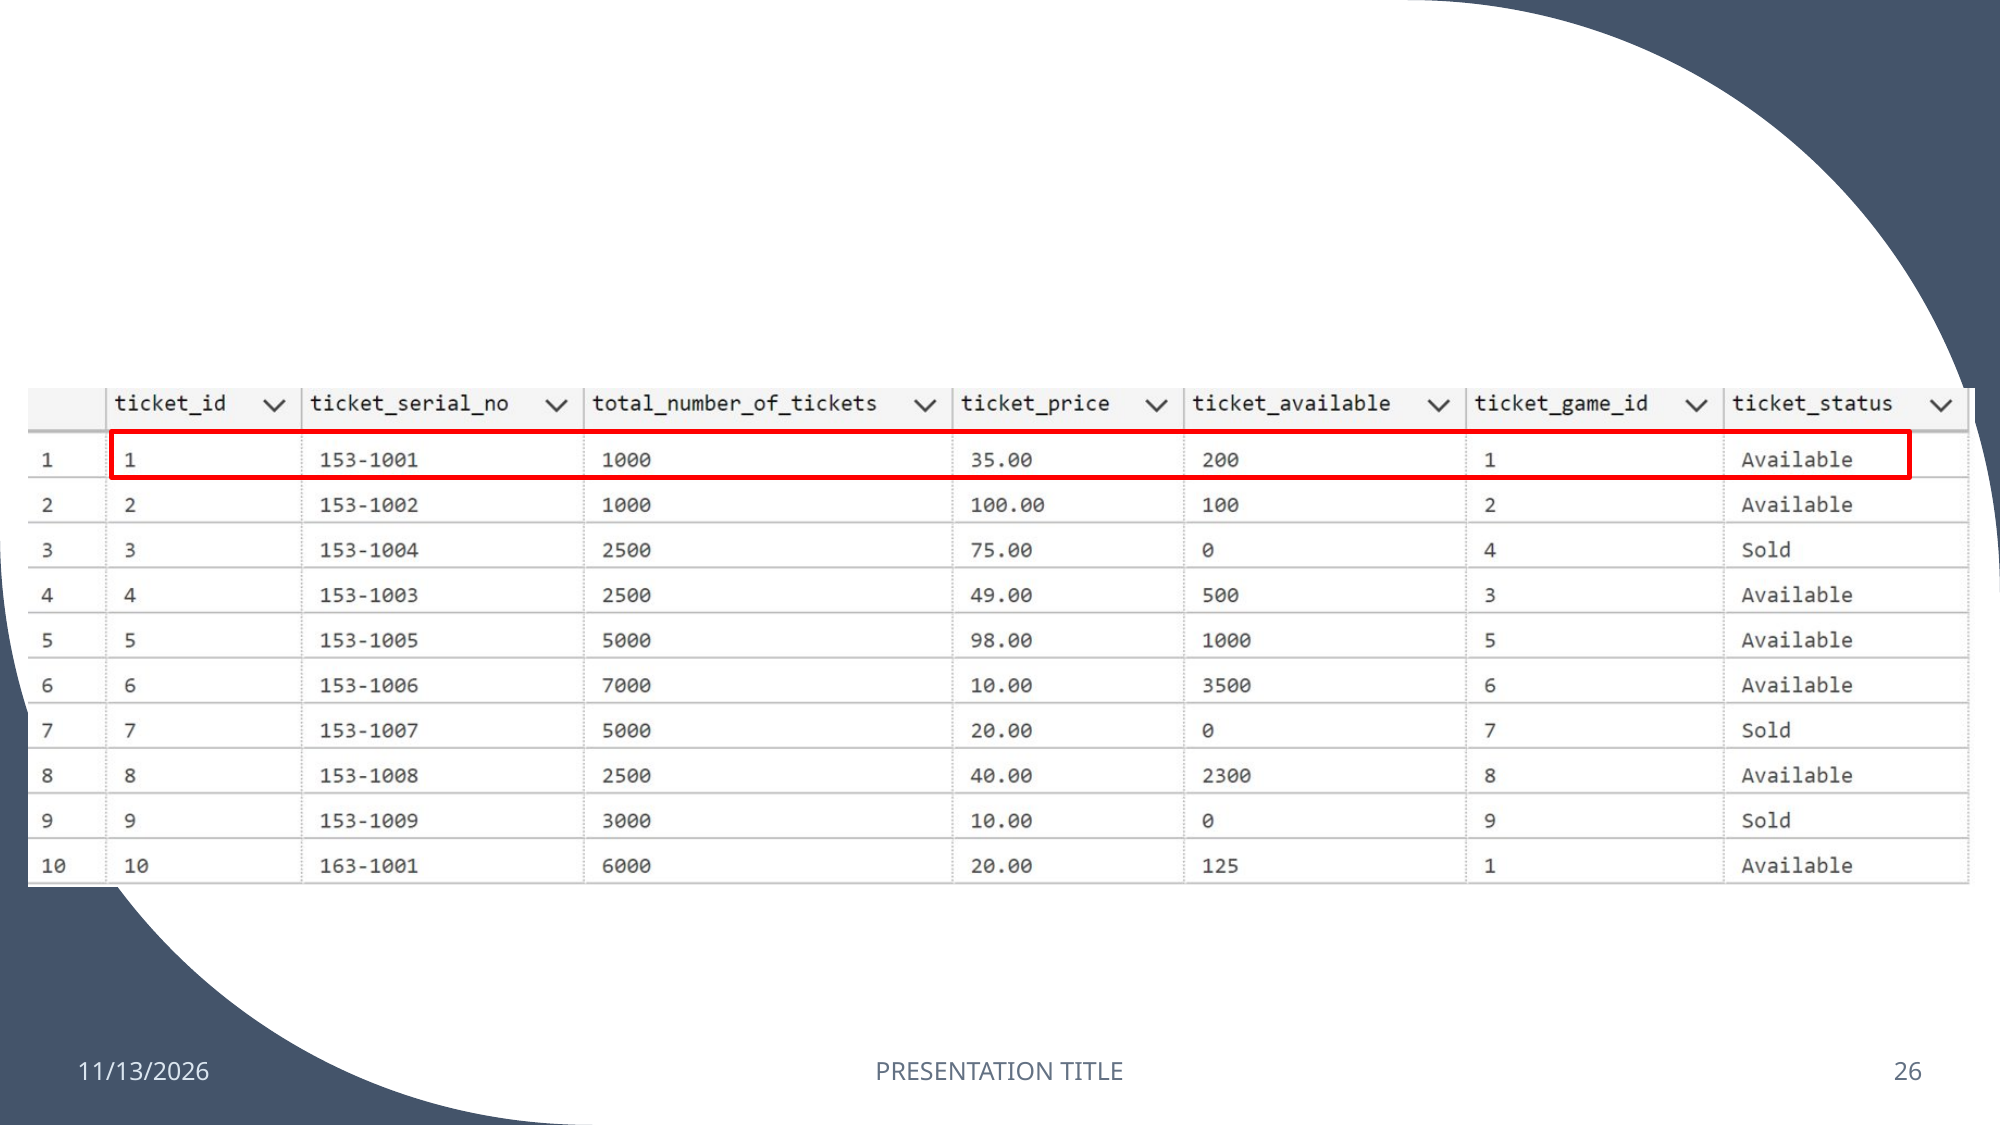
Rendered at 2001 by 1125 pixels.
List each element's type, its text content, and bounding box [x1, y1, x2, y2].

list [28, 388, 1975, 887]
slide_number 26 [1665, 1042, 1938, 1103]
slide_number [62, 1042, 342, 1103]
footer PRESENTATION TITLE [662, 1042, 1338, 1103]
